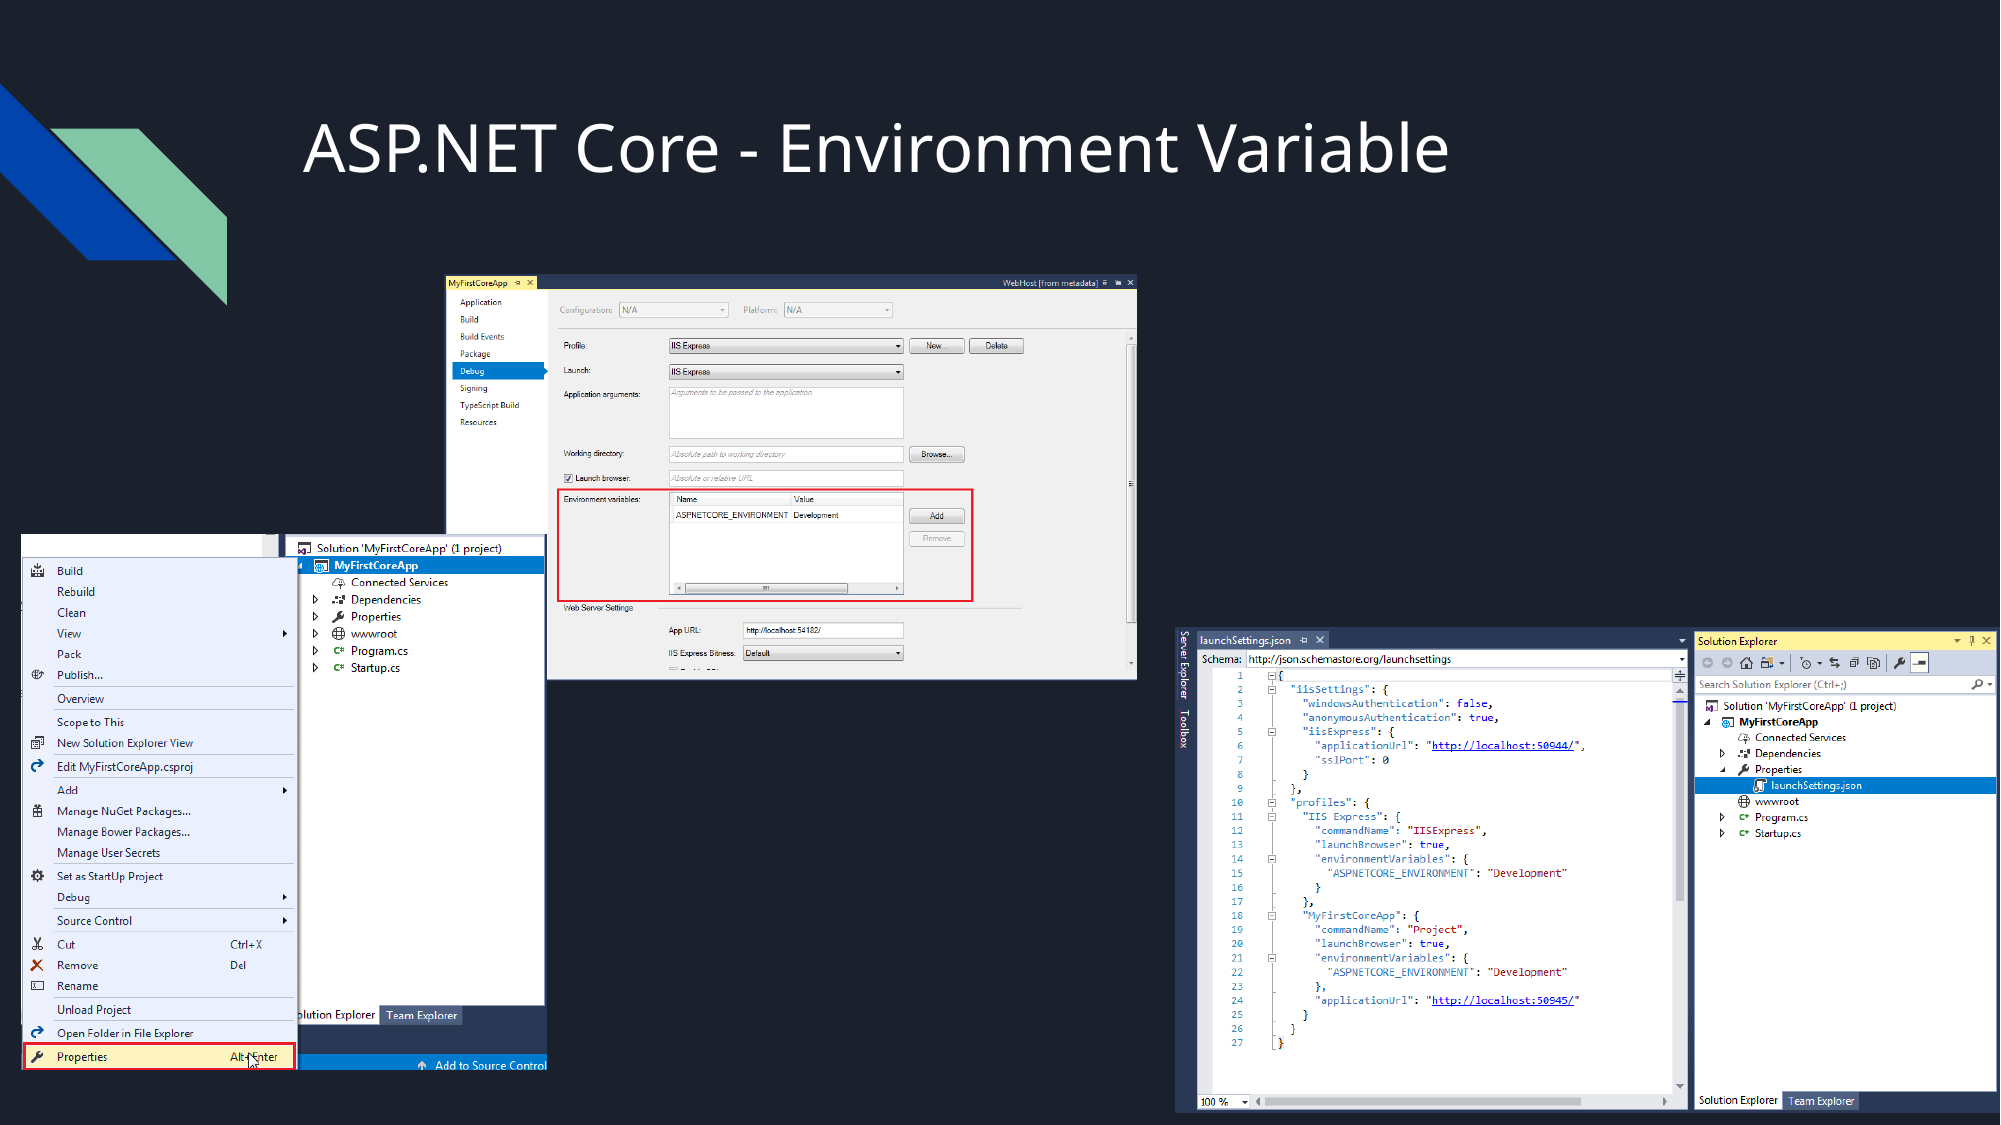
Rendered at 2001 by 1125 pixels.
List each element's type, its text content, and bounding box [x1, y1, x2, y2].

picture [1174, 627, 2000, 1113]
picture [20, 274, 1137, 1070]
title ASP.NET Core - Environment Variable [283, 86, 1824, 287]
